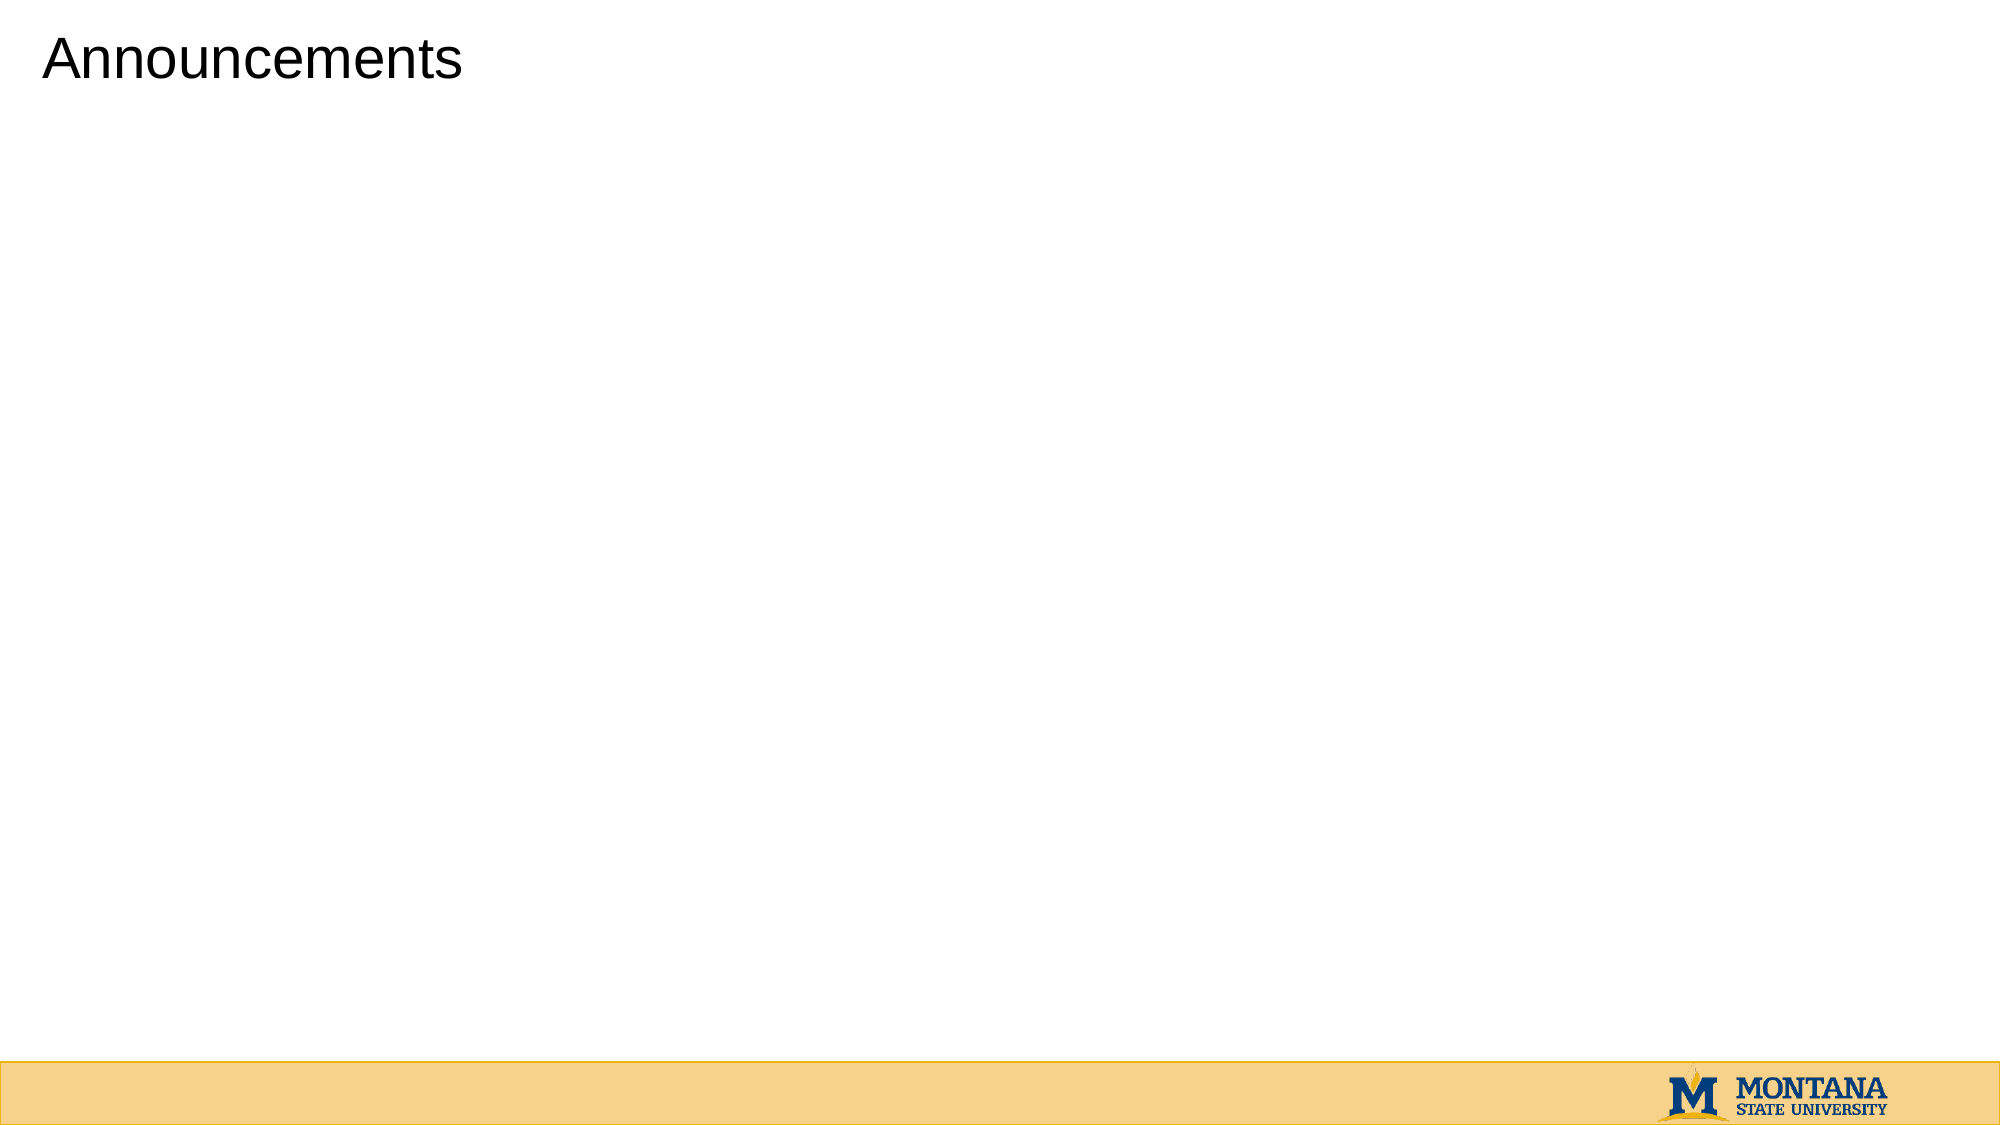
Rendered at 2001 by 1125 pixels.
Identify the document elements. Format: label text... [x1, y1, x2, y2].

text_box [1885, 1060, 2000, 1125]
picture [1656, 1062, 1888, 1123]
text_box Announcements [27, 12, 480, 98]
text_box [0, 1060, 1658, 1125]
